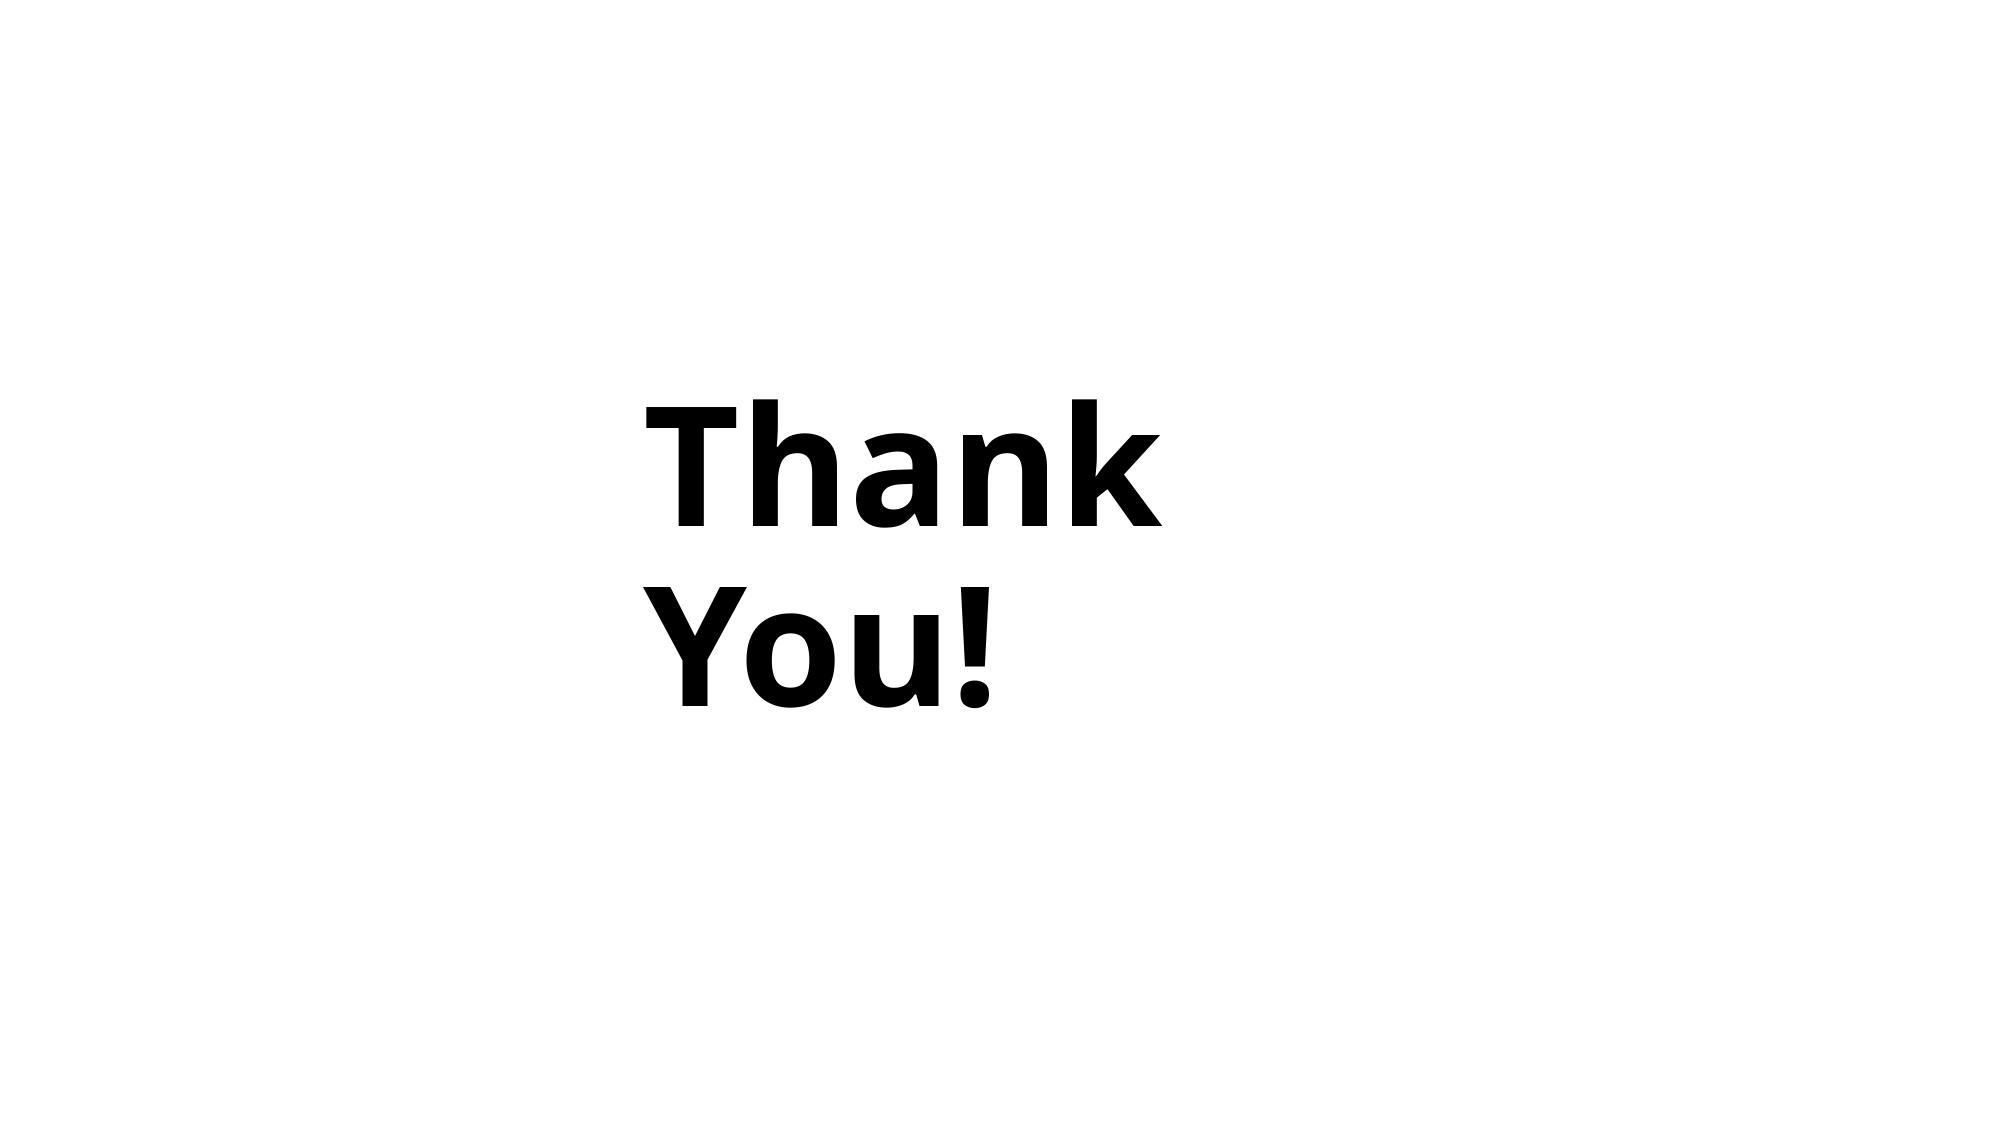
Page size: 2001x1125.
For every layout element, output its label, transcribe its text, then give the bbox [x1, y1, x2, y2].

title Thank You! [628, 453, 1372, 672]
